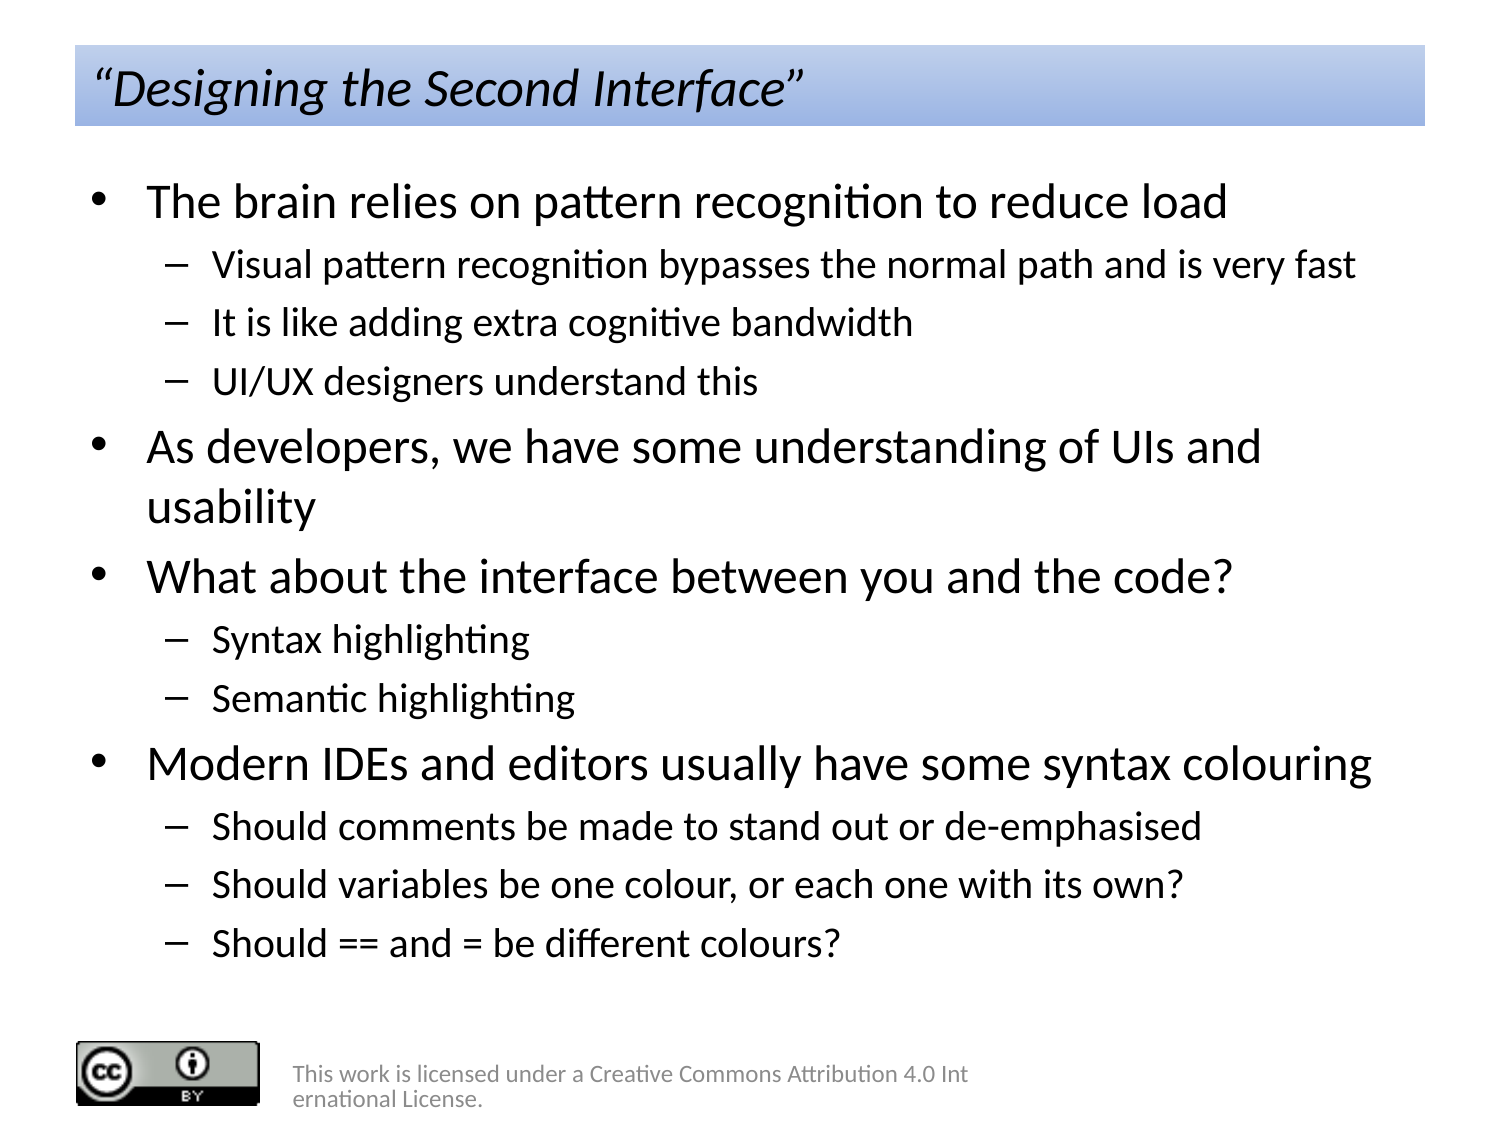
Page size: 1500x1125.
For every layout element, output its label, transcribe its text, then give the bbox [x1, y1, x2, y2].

list The brain relies on pattern recognition to reduce load Visual pattern recognition bypasses the normal path and is very fast It is like adding extra cognitive bandwidth UI/UX designers understand this As developers, we have some understanding of UIs and usability What about the interface between you and the code? Syntax highlighting Semantic highlighting Modern IDEs and editors usually have some syntax colouring Should comments be made to stand out or de-emphasised Should variables be one colour, or each one with its own? Should == and = be different colours? [75, 160, 1425, 1005]
picture [76, 1041, 260, 1106]
footer This work is licensed under a Creative Commons Attribution 4.0 International License. [277, 1042, 988, 1103]
title “Designing the Second Interface” [75, 45, 1425, 126]
